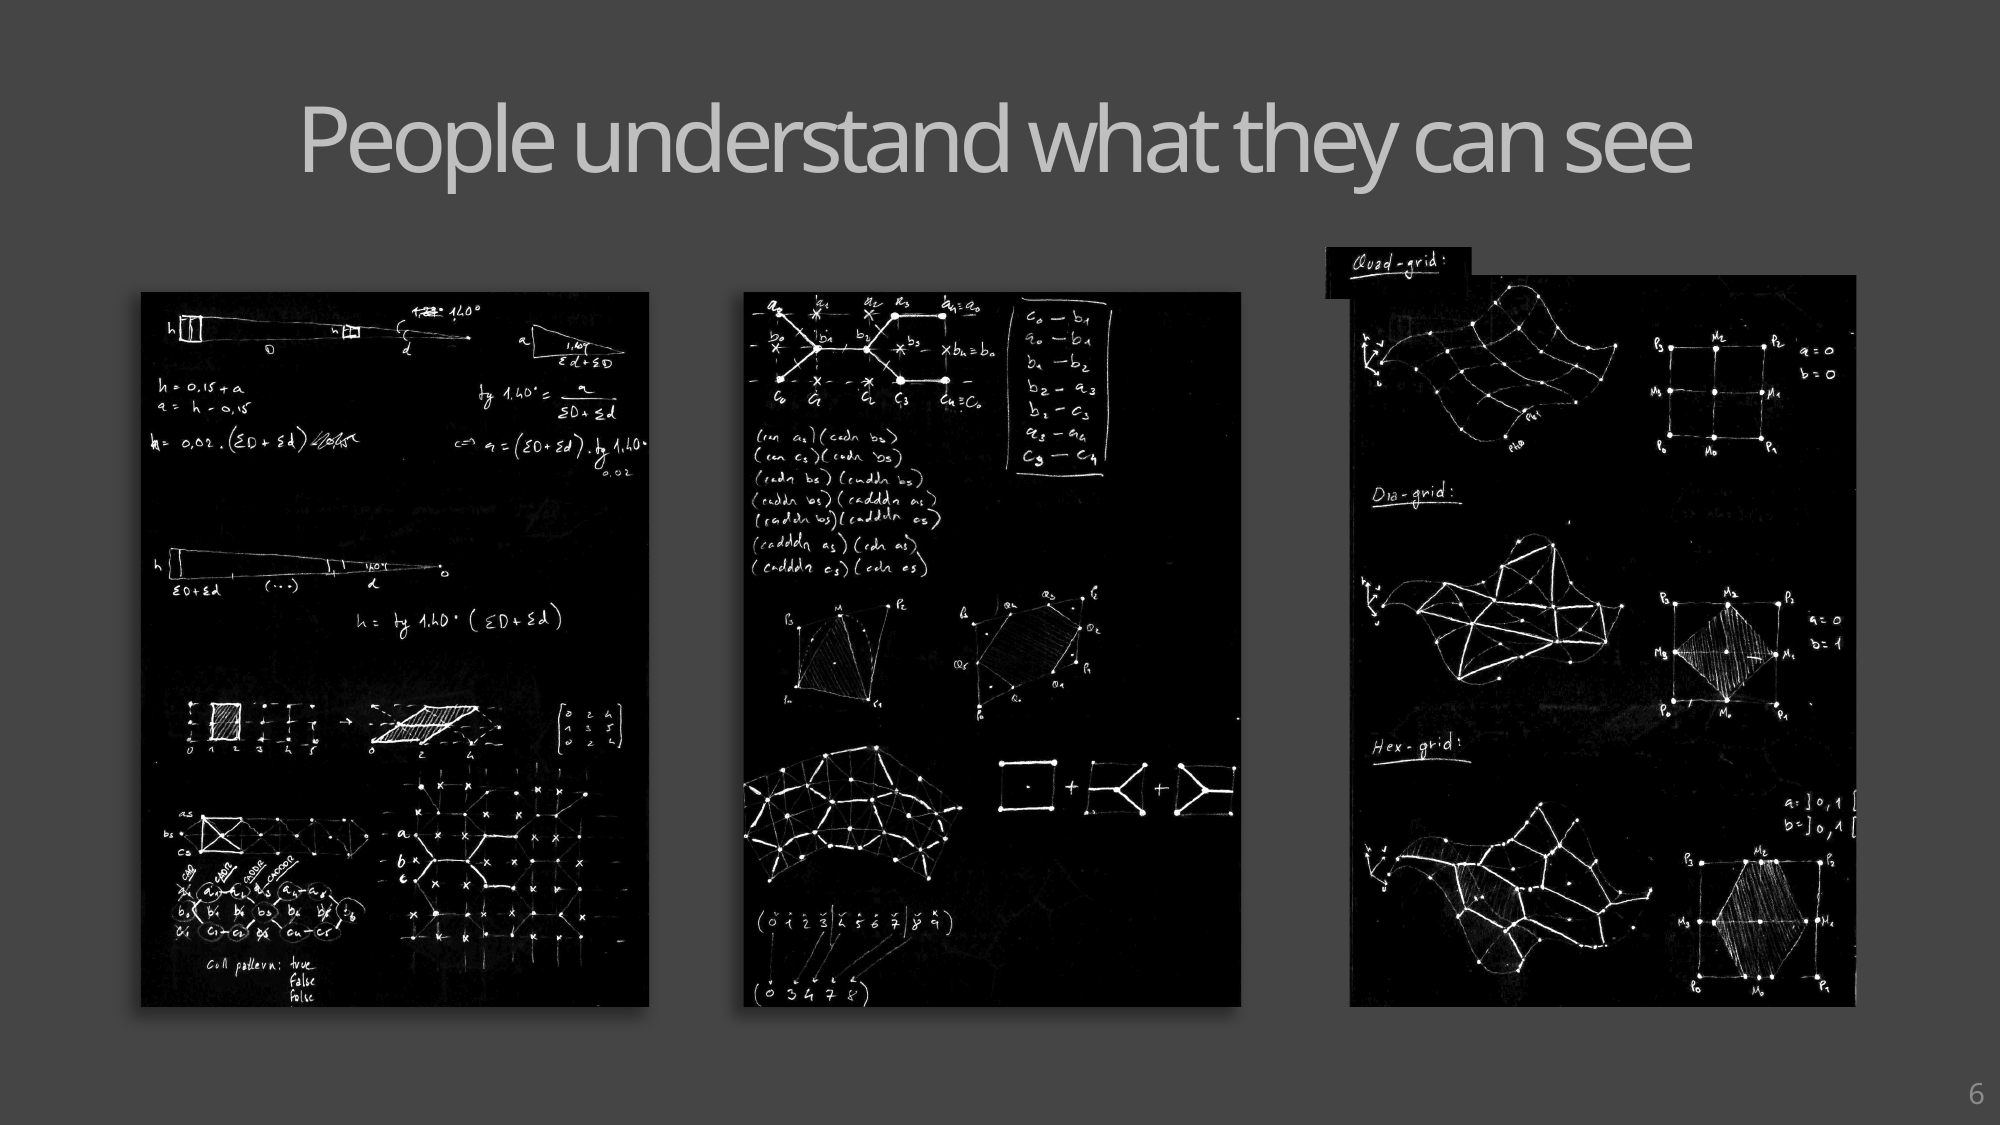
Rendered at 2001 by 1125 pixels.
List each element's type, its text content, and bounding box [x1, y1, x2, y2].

slide_number 6 [1550, 1065, 2000, 1125]
picture [743, 292, 1242, 1007]
list People understand what they can see [281, 0, 1719, 218]
picture [140, 292, 650, 1007]
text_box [1325, 233, 1857, 1007]
